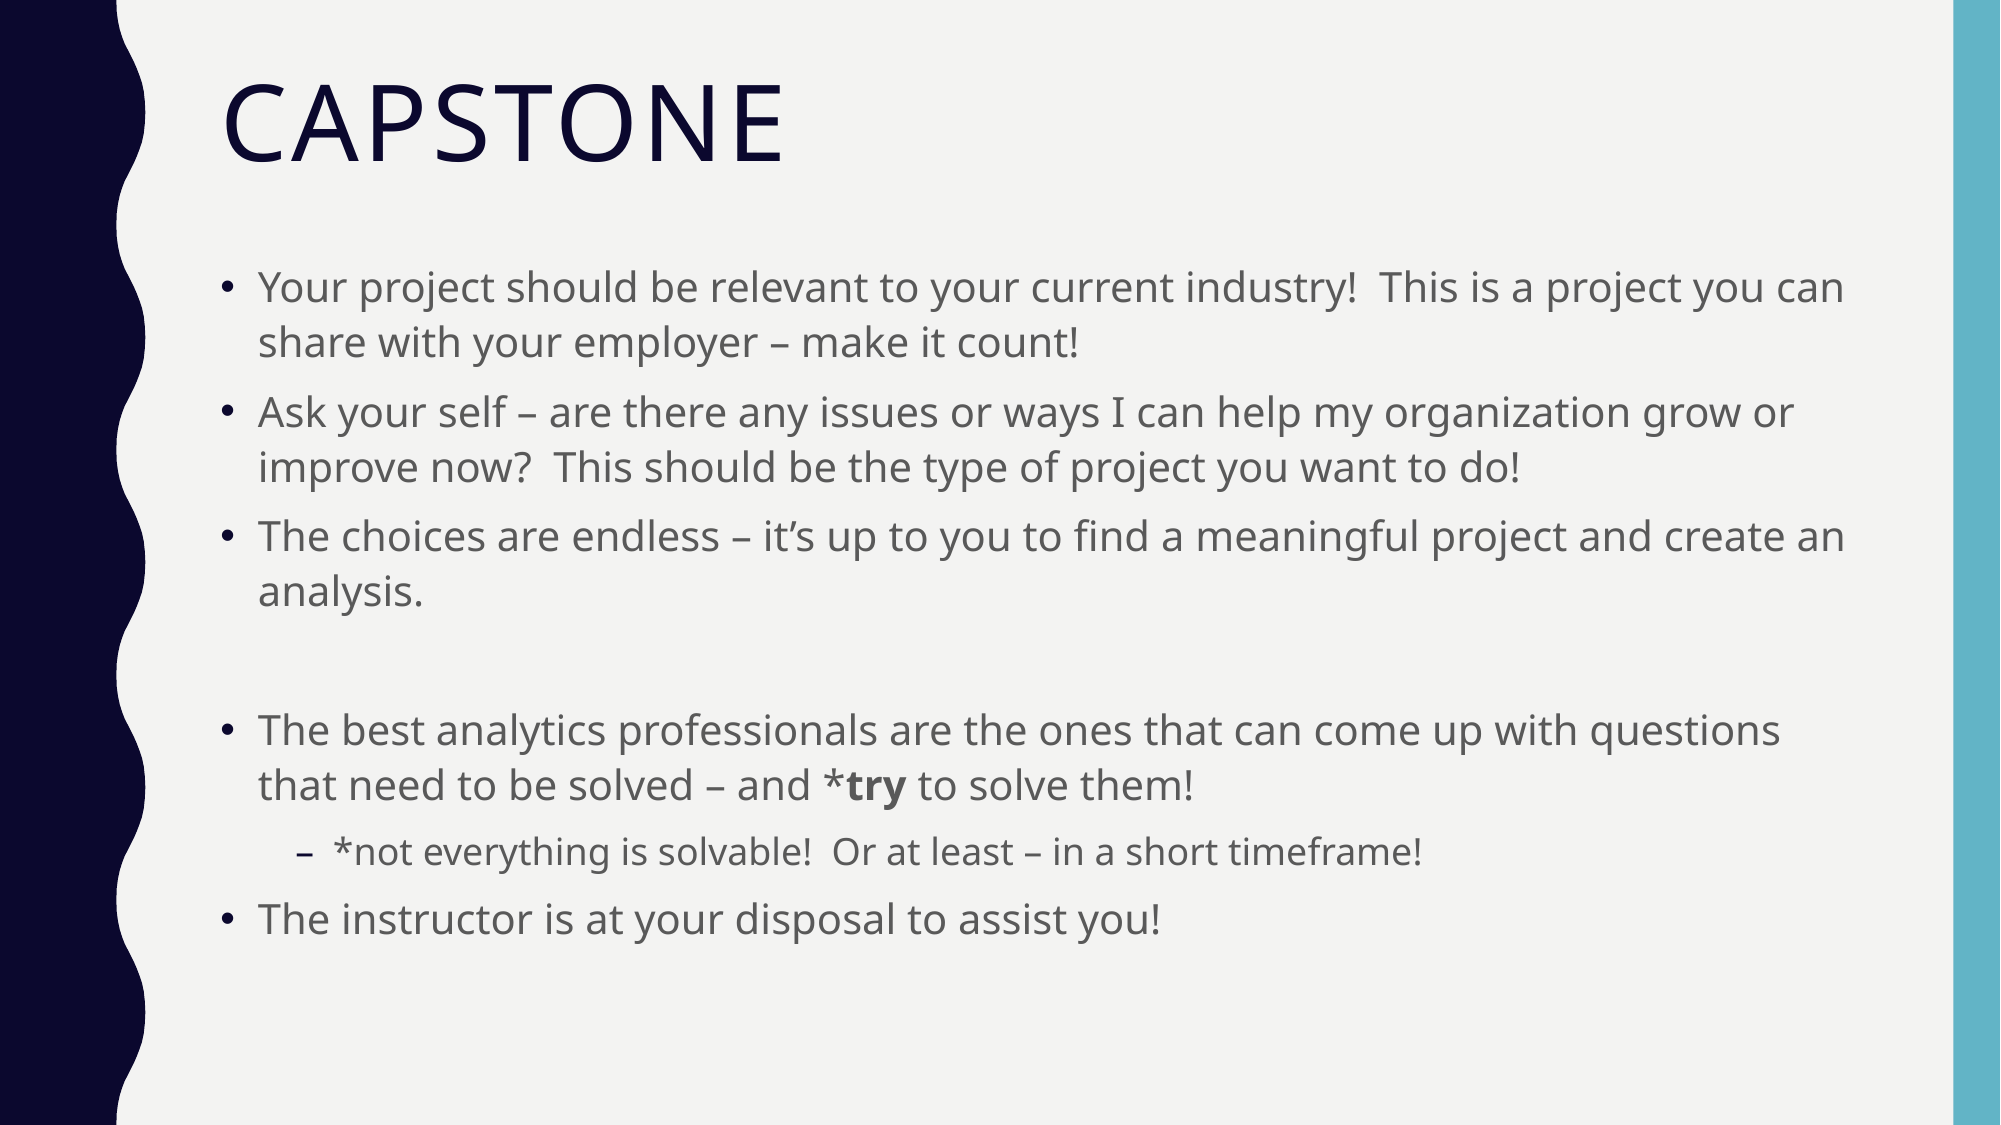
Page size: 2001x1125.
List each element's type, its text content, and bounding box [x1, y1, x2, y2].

list Your project should be relevant to your current industry! This is a project you can share with your employer – make it count! Ask your self – are there any issues or ways I can help my organization grow or improve now? This should be the type of project you want to do! The choices are endless – it’s up to you to find a meaningful project and create an analysis. The best analytics professionals are the ones that can come up with questions that need to be solved – and *try to solve them! *not everything is solvable! Or at least – in a short timeframe! The instructor is at your disposal to assist you! [205, 248, 1875, 965]
title capstone [205, 62, 1875, 248]
